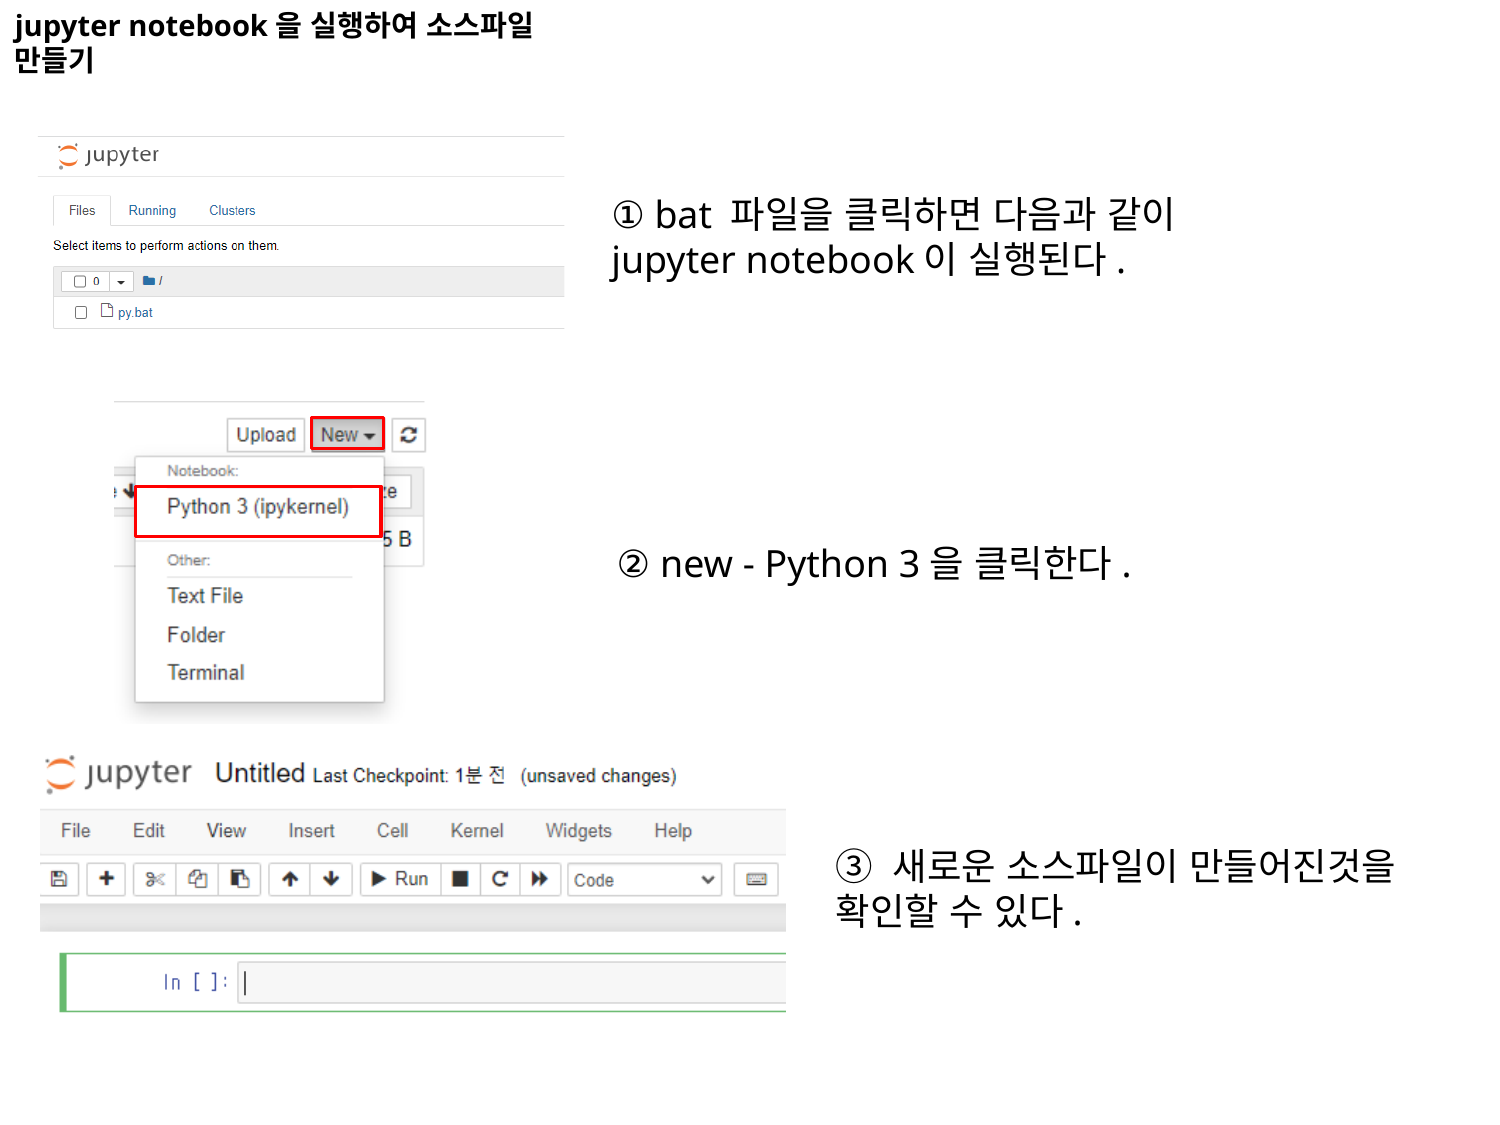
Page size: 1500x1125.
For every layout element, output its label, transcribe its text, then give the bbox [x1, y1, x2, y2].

text_box ② new - Python 3을 클릭한다. [601, 532, 1350, 593]
picture [114, 400, 442, 724]
text_box jupyter notebook을 실행하여 소스파일 만들기 [0, 0, 633, 85]
picture [40, 747, 787, 1019]
text_box ① bat 파일을 클릭하면 다음과 같이 jupyter notebook이 실행된다. [596, 184, 1230, 289]
picture [37, 107, 565, 375]
text_box ③ 새로운 소스파일이 만들어진것을 확인할 수 있다. [820, 835, 1435, 941]
